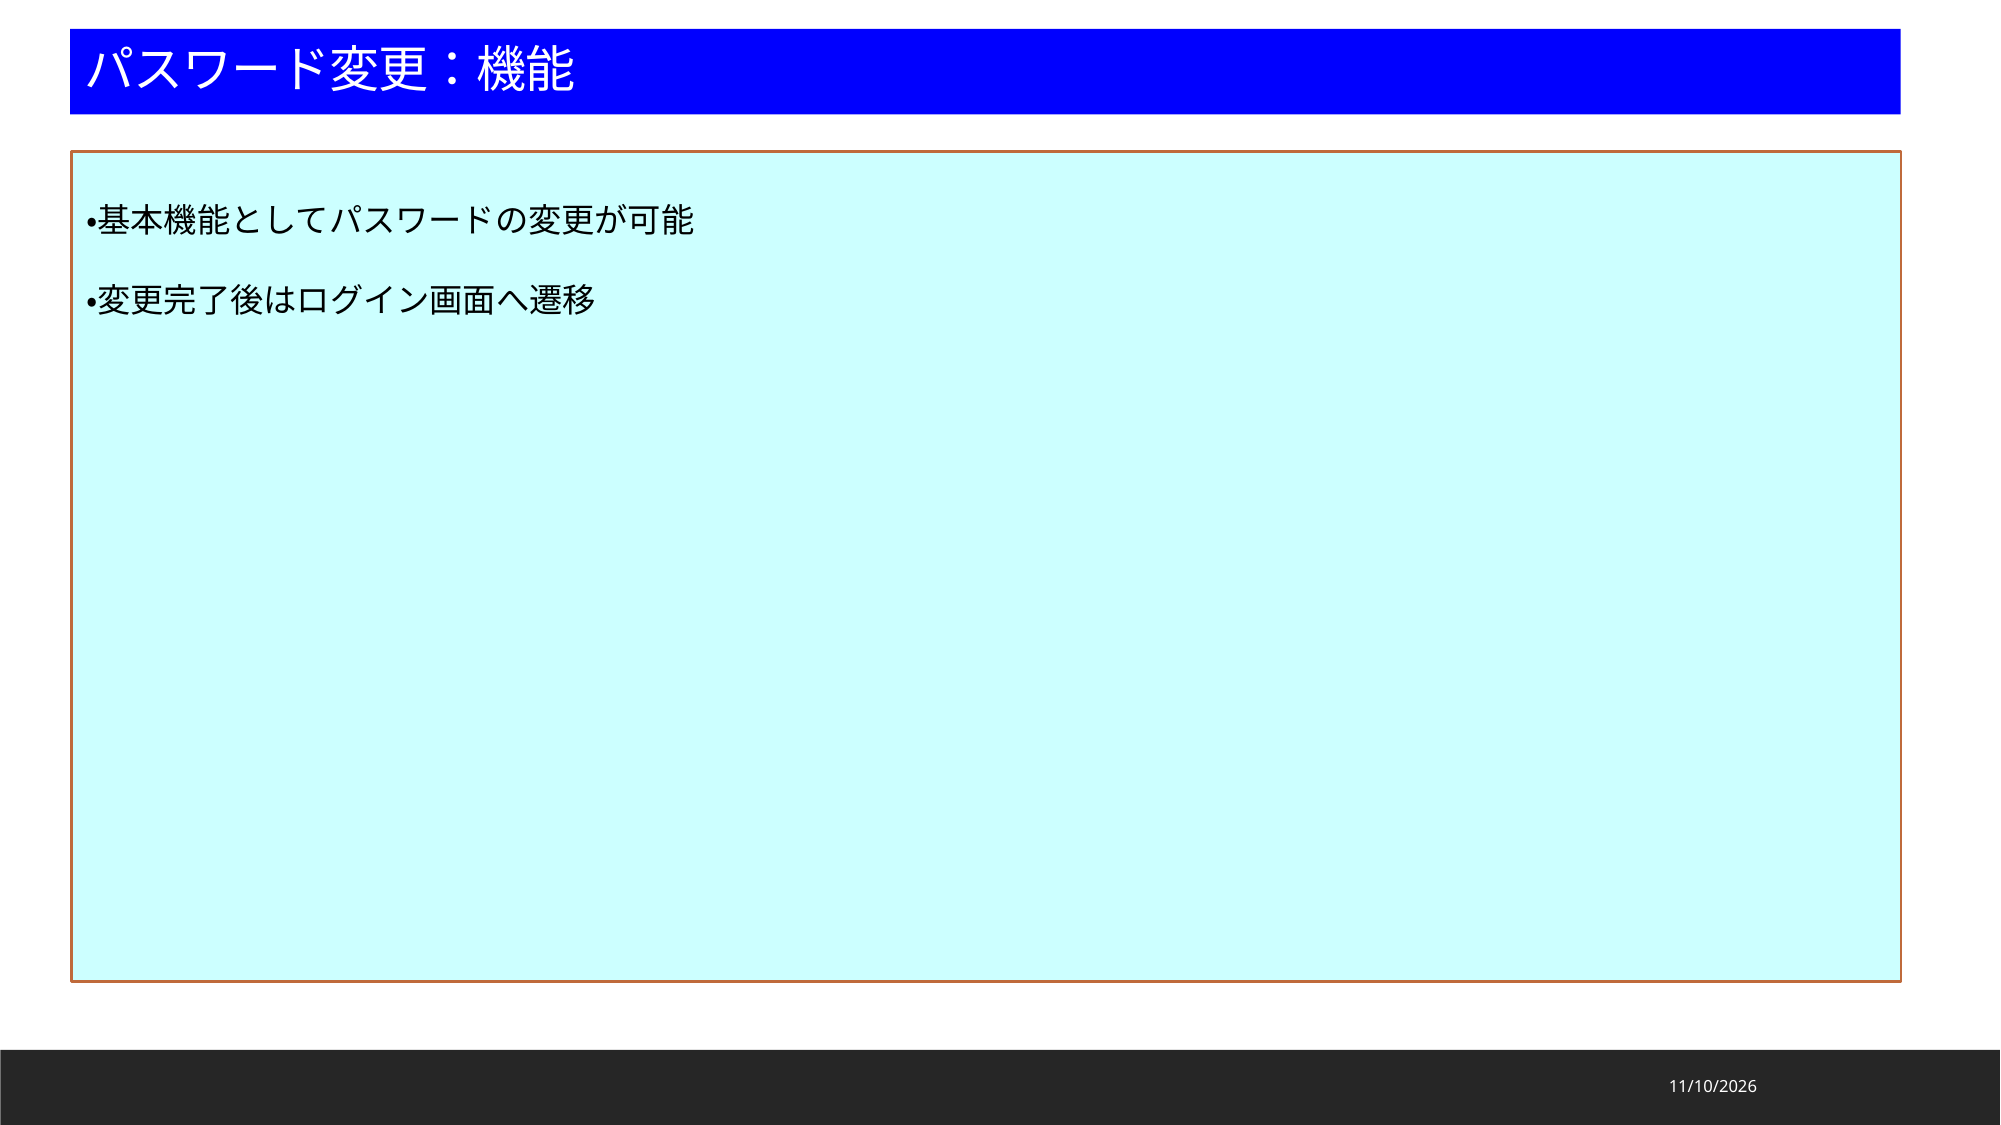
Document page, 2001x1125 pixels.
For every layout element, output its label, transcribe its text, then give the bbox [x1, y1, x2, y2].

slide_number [1348, 1057, 1773, 1118]
text_box パスワード変更：機能 [70, 28, 1901, 115]
text_box ・基本機能としてパスワードの変更が可能 ・変更完了後はログイン画面へ遷移 [70, 150, 1902, 983]
